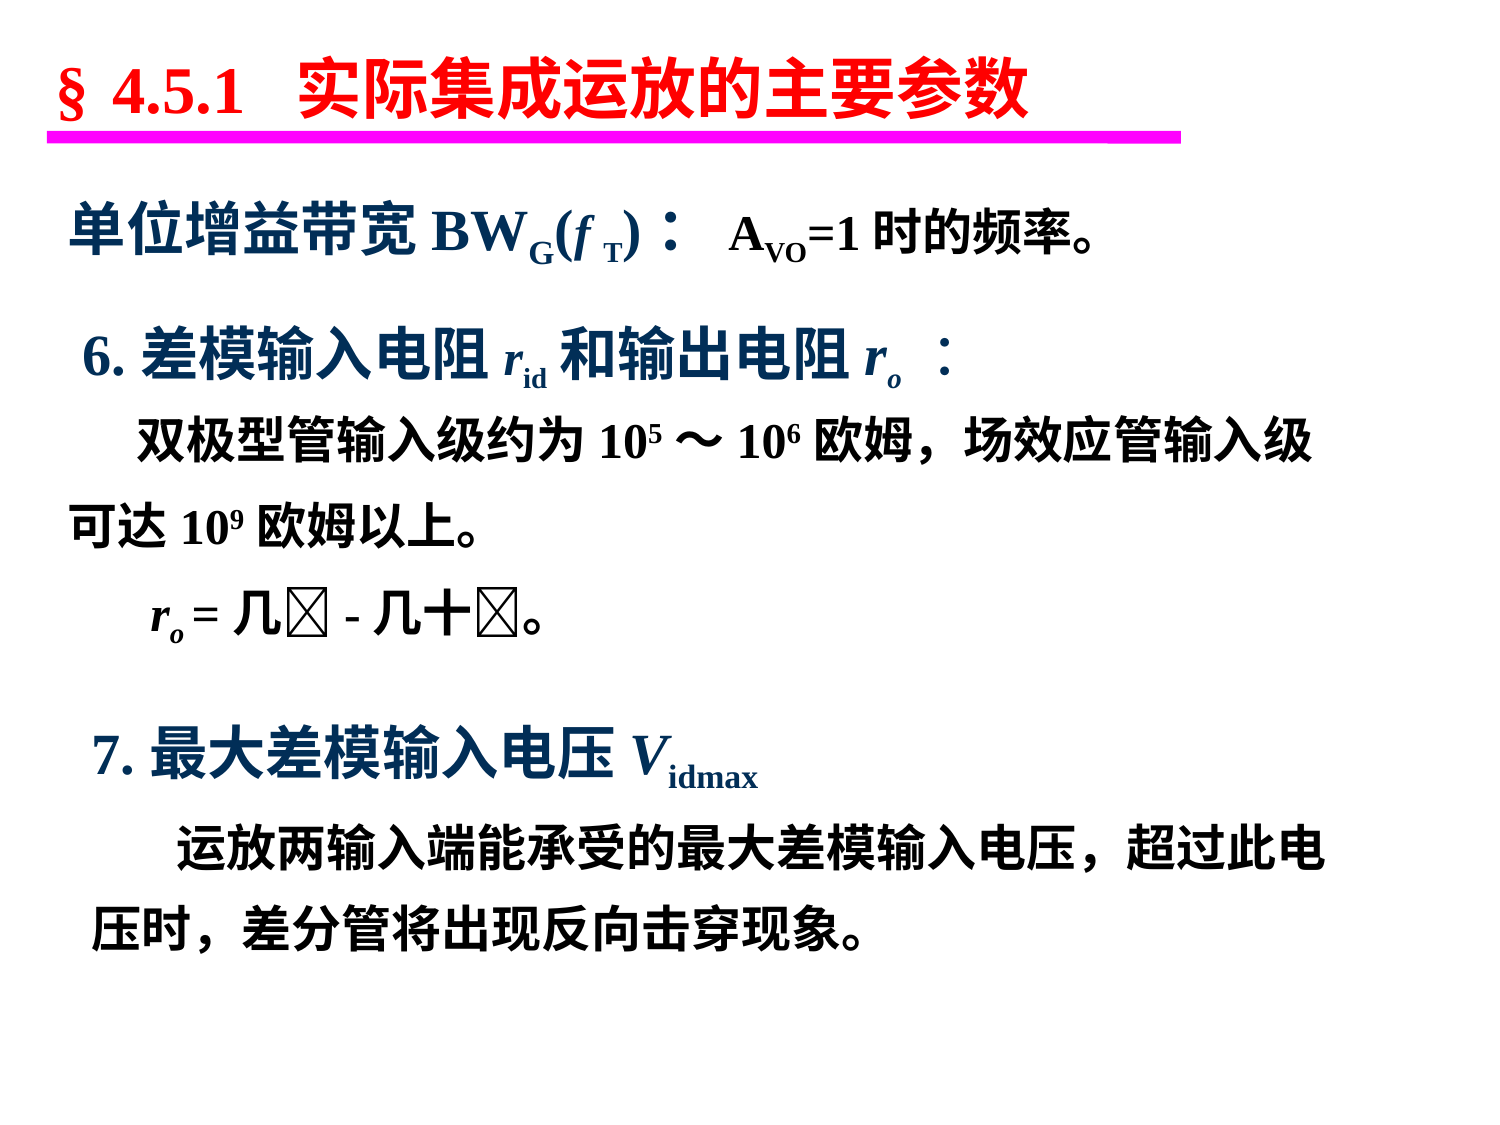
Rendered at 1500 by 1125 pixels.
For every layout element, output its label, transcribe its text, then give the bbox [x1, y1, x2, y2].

text_box 7.最大差模输入电压Vidmax 运放两输入端能承受的最大差模输入电压，超过此电压时，差分管将出现反向击穿现象。 [76, 680, 1390, 965]
text_box 6.差模输入电阻rid和输出电阻ro ： 双极型管输入级约为105～106欧姆，场效应管输入级可达109欧姆以上。 [53, 290, 1341, 564]
text_box ro =几-几十。 [135, 574, 1249, 658]
text_box 单位增益带宽BWG(f T)：AVO=1时的频率。 [53, 184, 1223, 279]
text_box § 4.5.1 实际集成运放的主要参数 [41, 31, 1211, 124]
